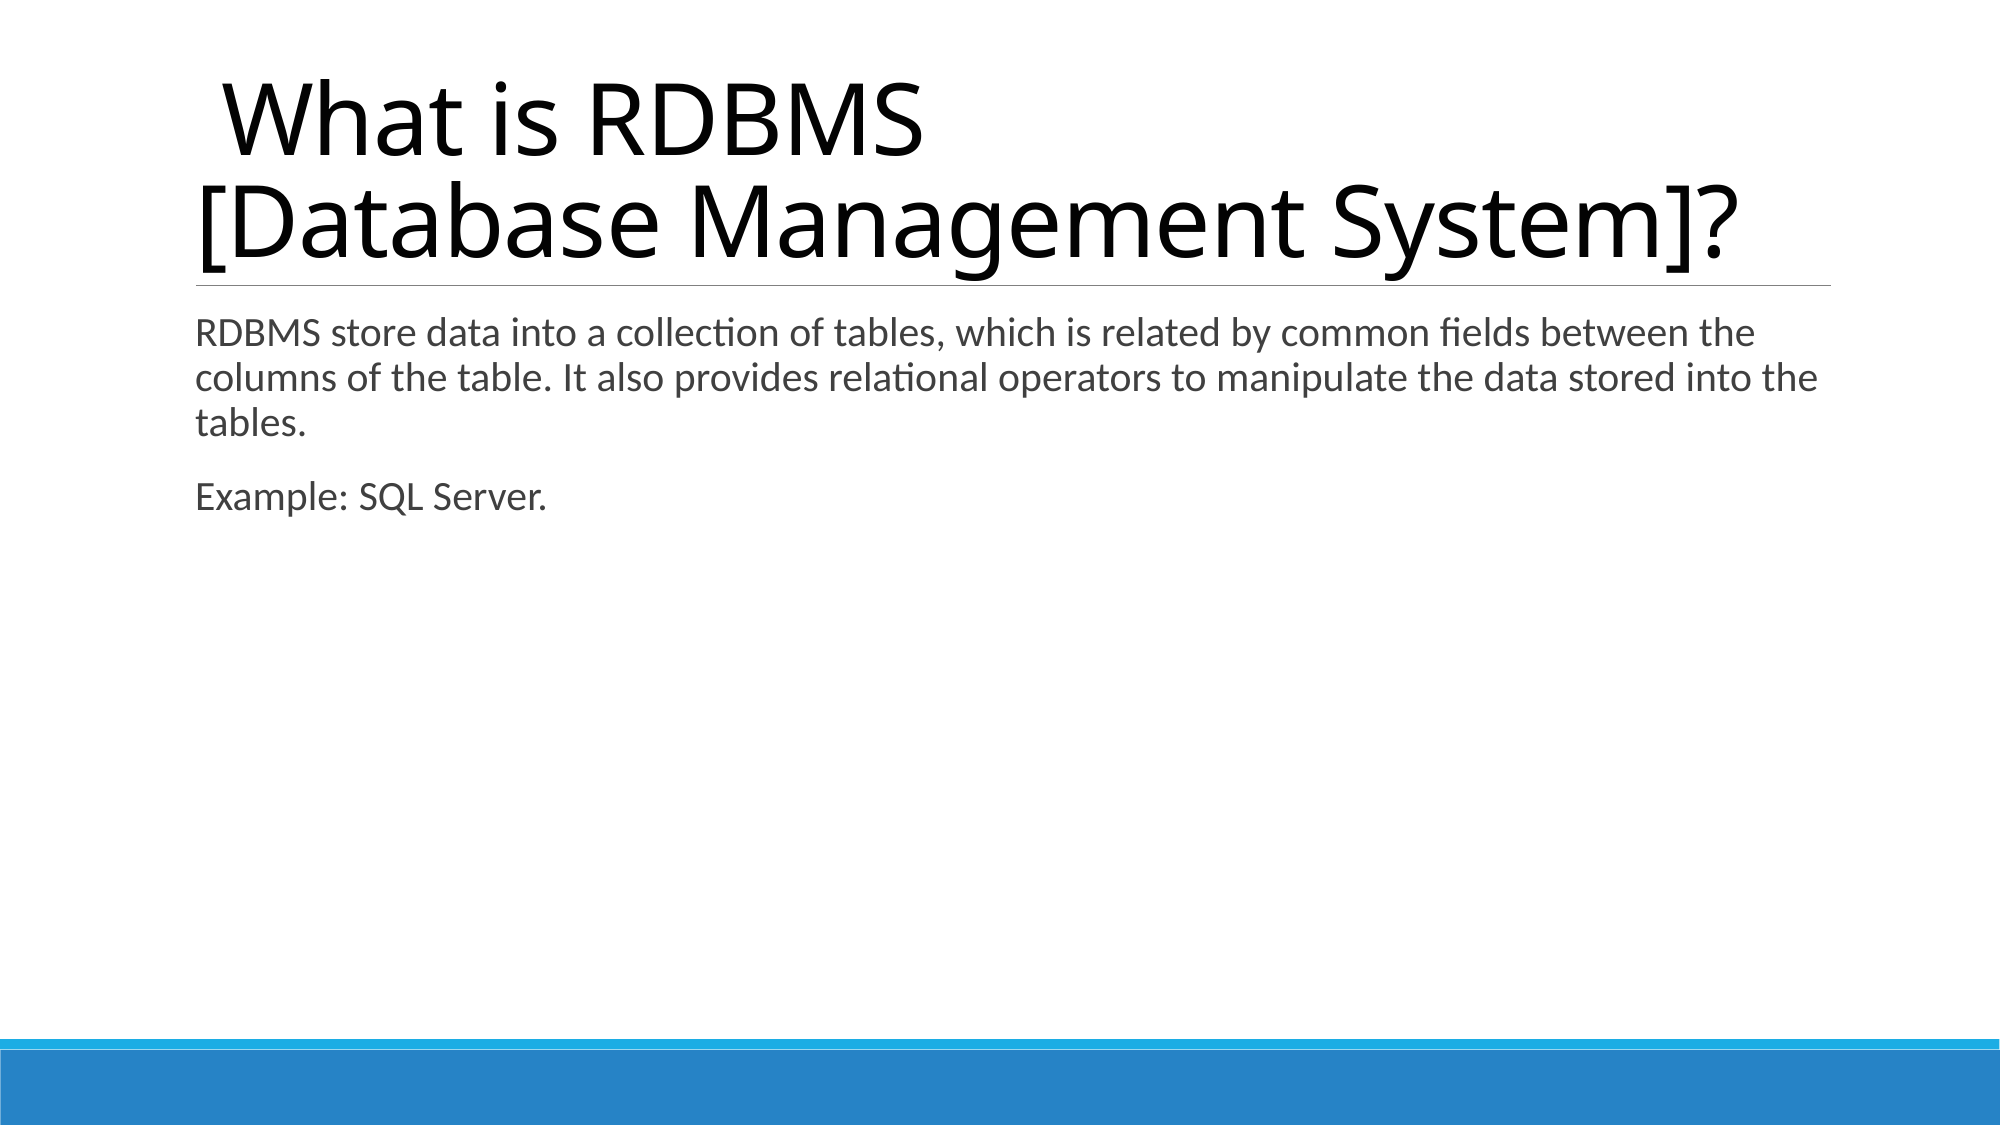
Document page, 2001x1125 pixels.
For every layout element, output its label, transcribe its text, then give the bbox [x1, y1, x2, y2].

list RDBMS store data into a collection of tables, which is related by common fields between the columns of the table. It also provides relational operators to manipulate the data stored into the tables. Example: SQL Server. [180, 302, 1830, 963]
title What is RDBMS [Database Management System]? [180, 47, 1830, 285]
